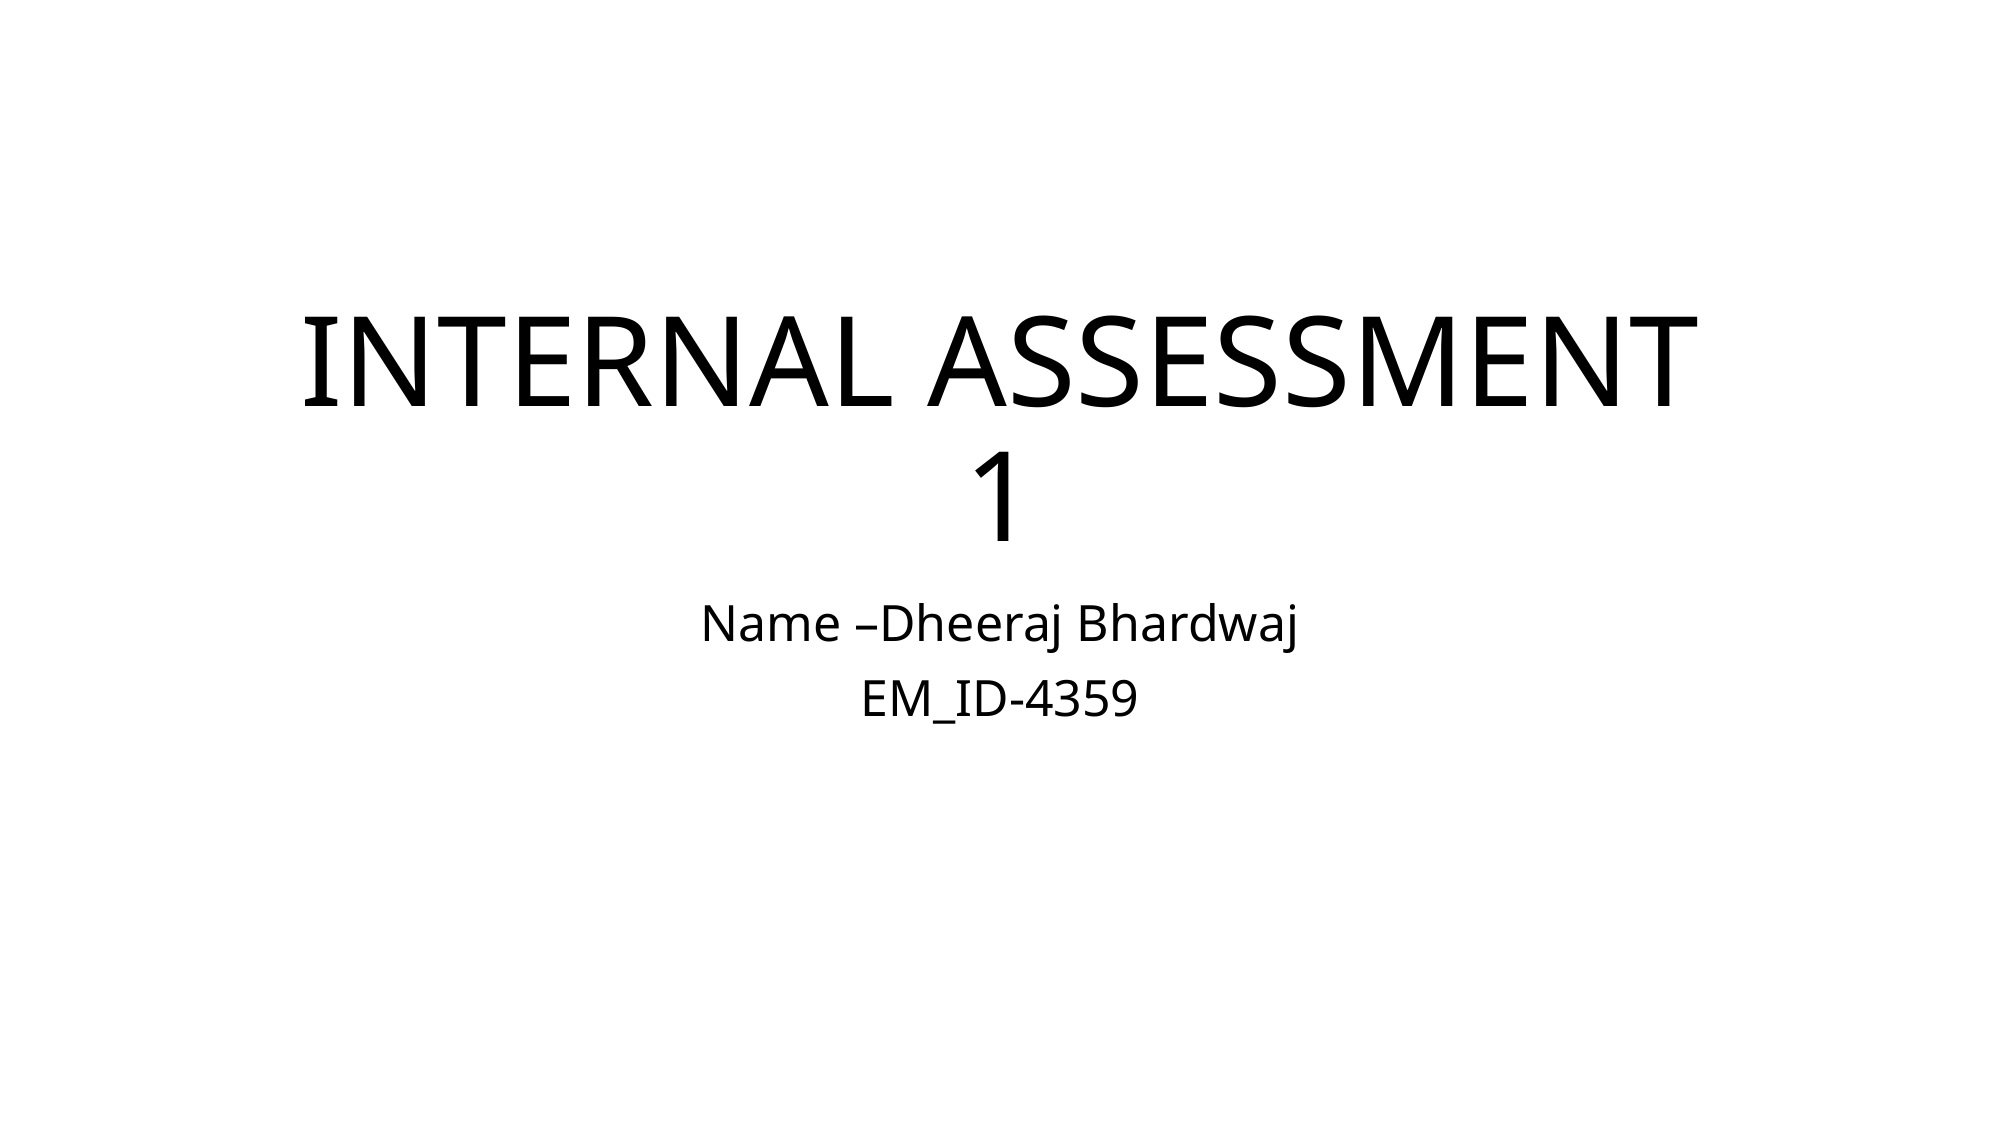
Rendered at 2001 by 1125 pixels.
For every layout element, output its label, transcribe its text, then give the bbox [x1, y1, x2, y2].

title INTERNAL ASSESSMENT 1 [249, 184, 1750, 576]
subtitle Name –Dheeraj Bhardwaj EM_ID-4359 [249, 590, 1750, 863]
